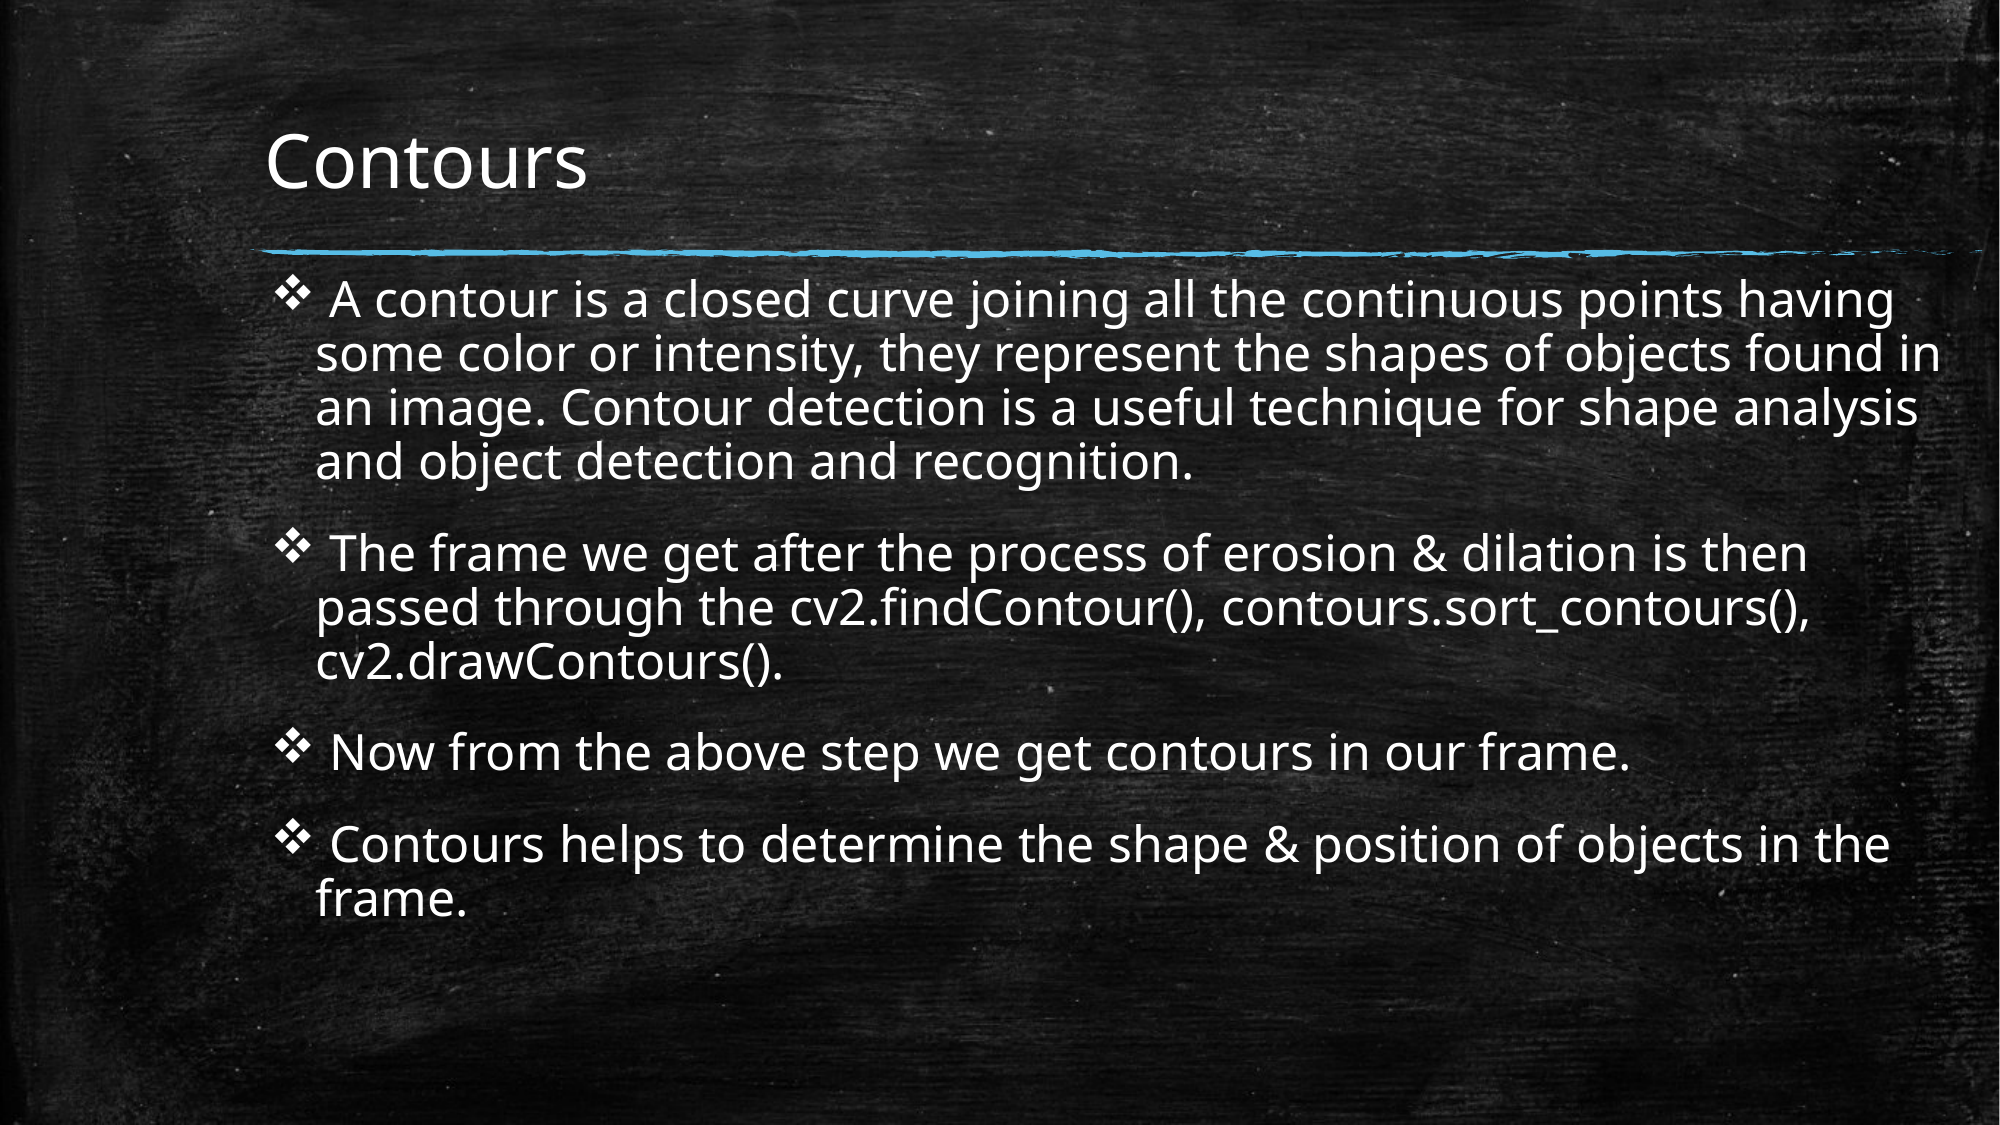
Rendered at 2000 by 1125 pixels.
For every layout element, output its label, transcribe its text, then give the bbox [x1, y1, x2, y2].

title Contours [249, 42, 1957, 213]
list A contour is a closed curve joining all the continuous points having some color or intensity, they represent the shapes of objects found in an image. Contour detection is a useful technique for shape analysis and object detection and recognition. The frame we get after the process of erosion & dilation is then passed through the cv2.findContour(), contours.sort_contours(), cv2.drawContours(). Now from the above step we get contours in our frame. Contours helps to determine the shape & position of objects in the frame. [255, 267, 1969, 1106]
